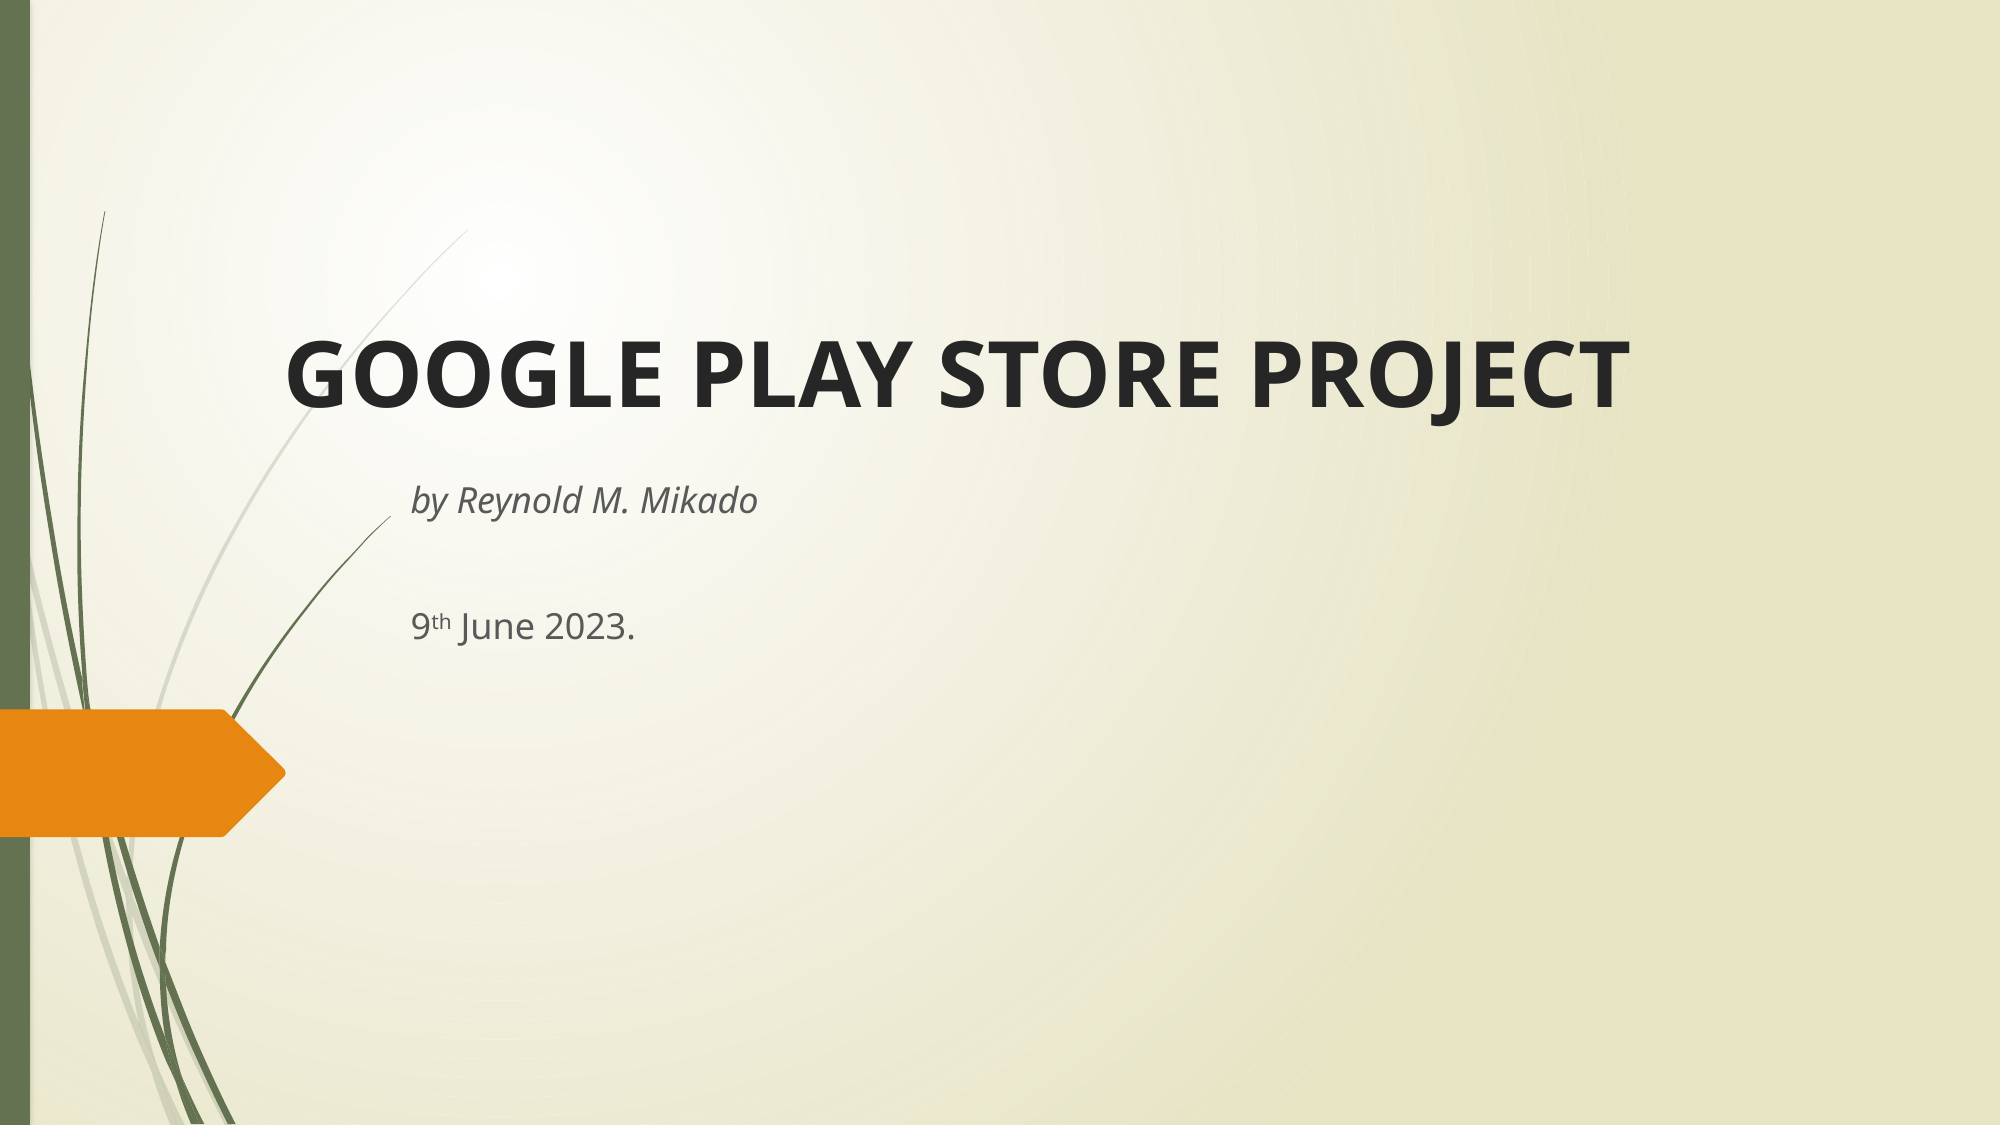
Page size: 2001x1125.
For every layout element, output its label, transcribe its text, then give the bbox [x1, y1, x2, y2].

title GOOGLE PLAY STORE PROJECT [268, 62, 1732, 434]
subtitle by Reynold M. Mikado 9th June 2023. [251, 470, 1715, 655]
